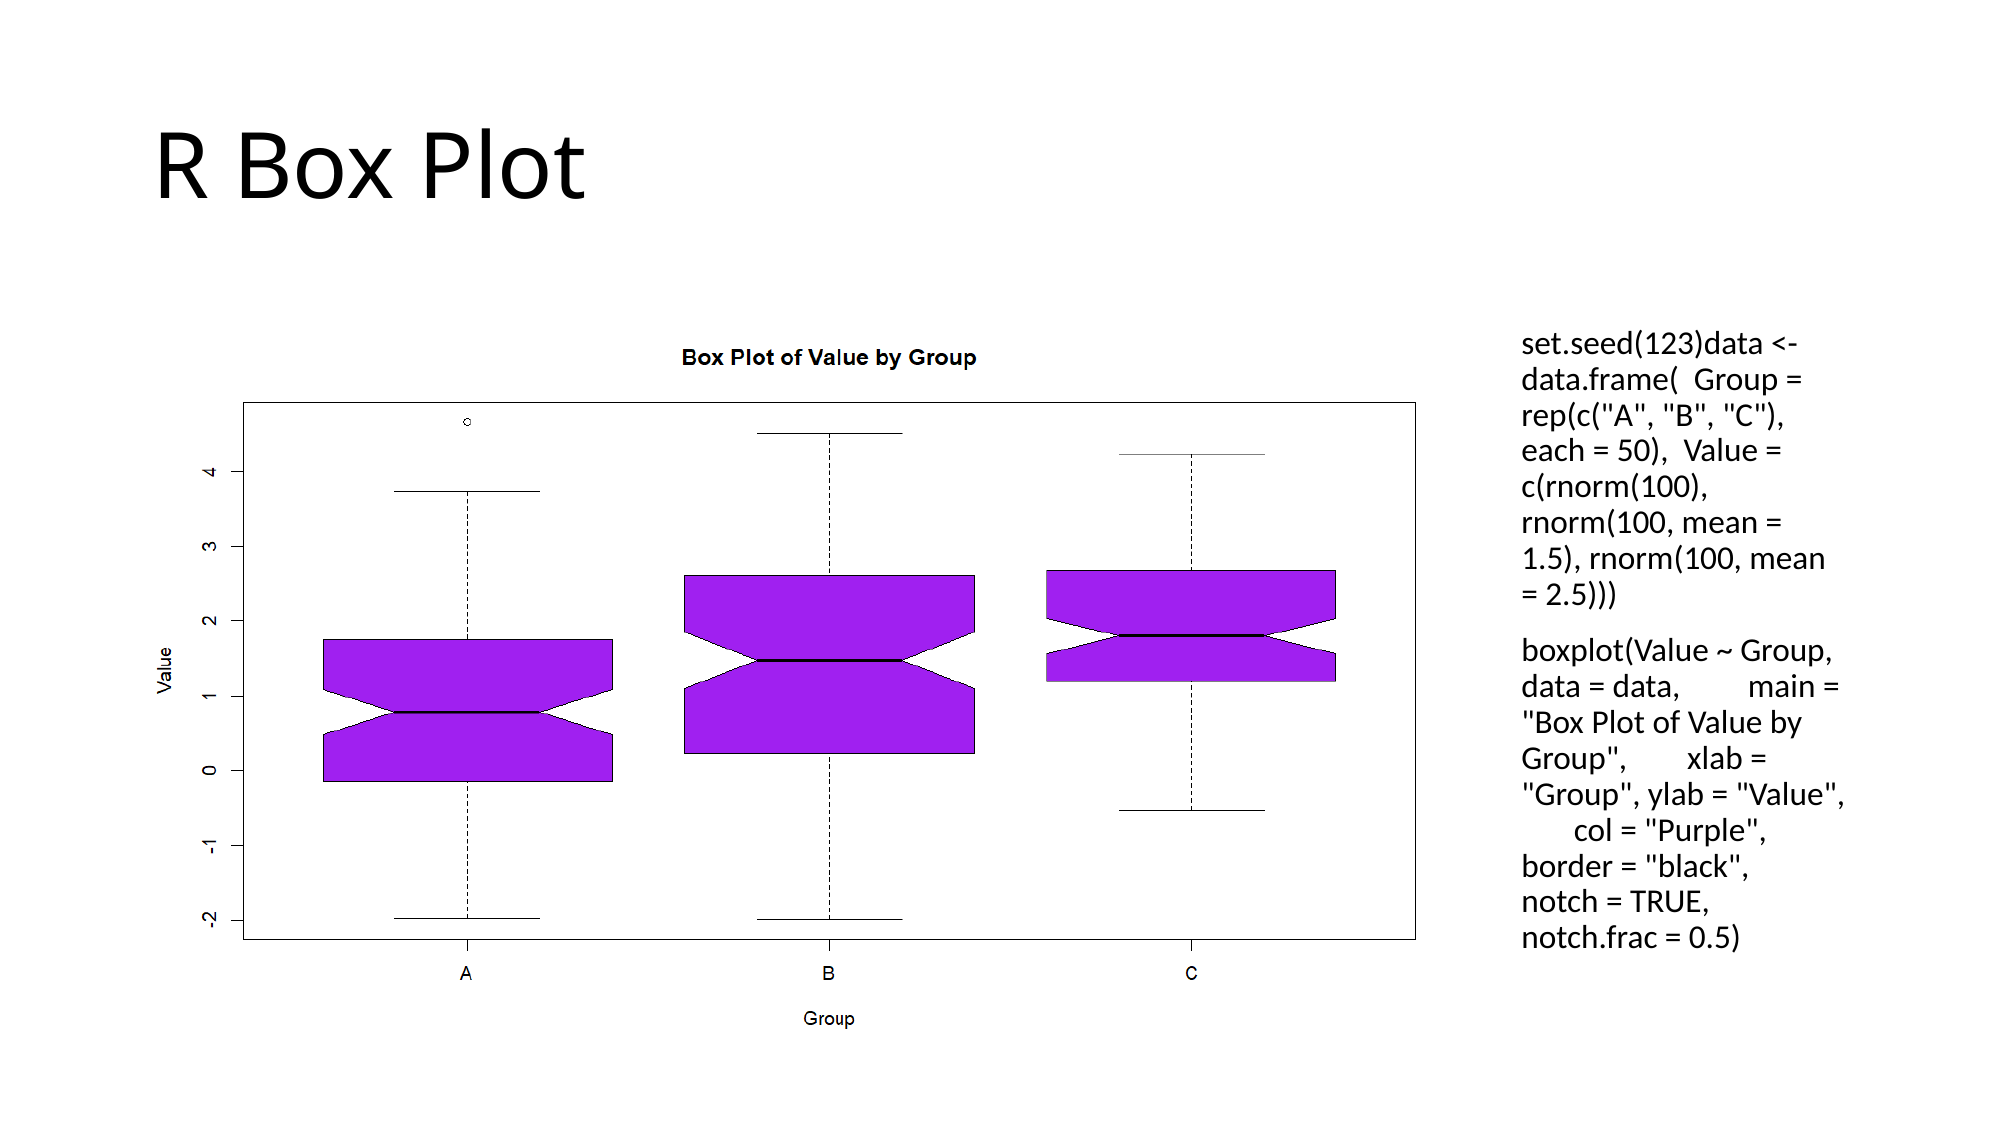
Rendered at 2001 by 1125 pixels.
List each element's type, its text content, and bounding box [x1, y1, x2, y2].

title R Box Plot [137, 59, 1863, 278]
picture [150, 309, 1463, 1054]
list set.seed(123)data <- data.frame( Group = rep(c("A", "B", "C"), each = 50), Value = c(rnorm(100), rnorm(100, mean = 1.5), rnorm(100, mean = 2.5))) boxplot(Value ~ Group, data = data, main = "Box Plot of Value by Group", xlab = "Group", ylab = "Value", col = "Purple", border = "black", notch = TRUE, notch.frac = 0.5) [1506, 318, 1863, 1014]
